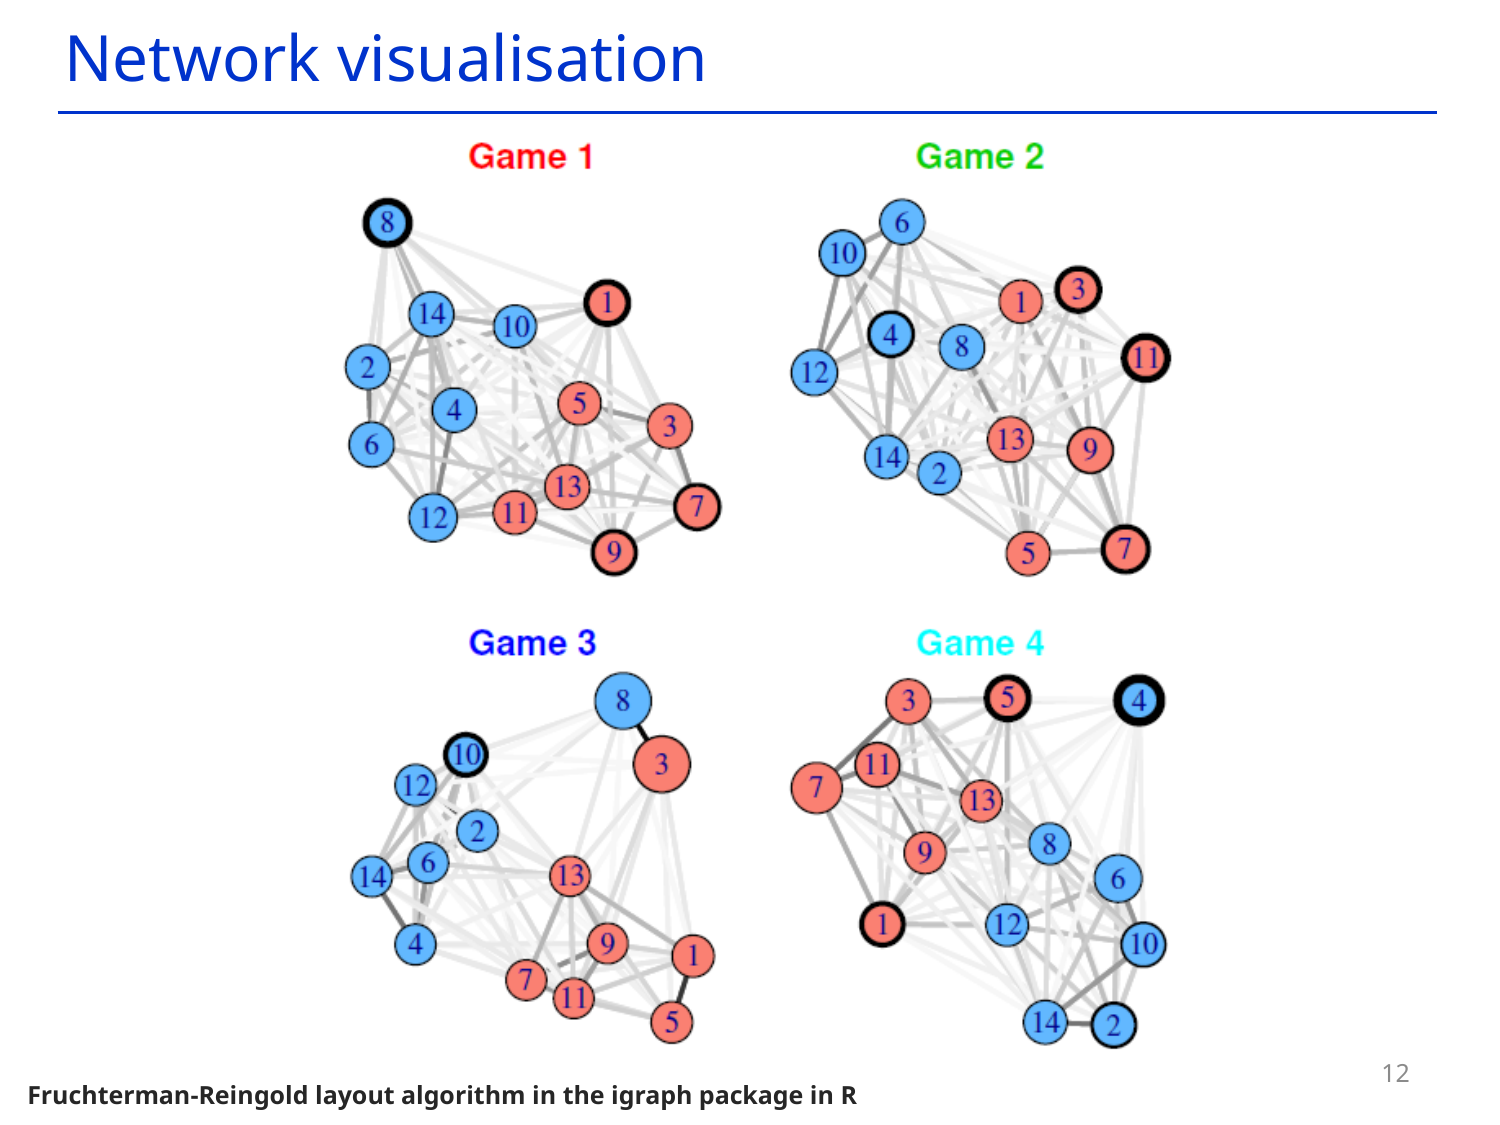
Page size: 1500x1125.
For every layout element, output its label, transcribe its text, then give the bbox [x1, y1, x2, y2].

picture [277, 125, 1253, 1103]
title Network visualisation [49, 9, 1438, 102]
slide_number 12 [1258, 1042, 1425, 1072]
text_box Fruchterman-Reingold layout algorithm in the igraph package in R [12, 1072, 1500, 1118]
